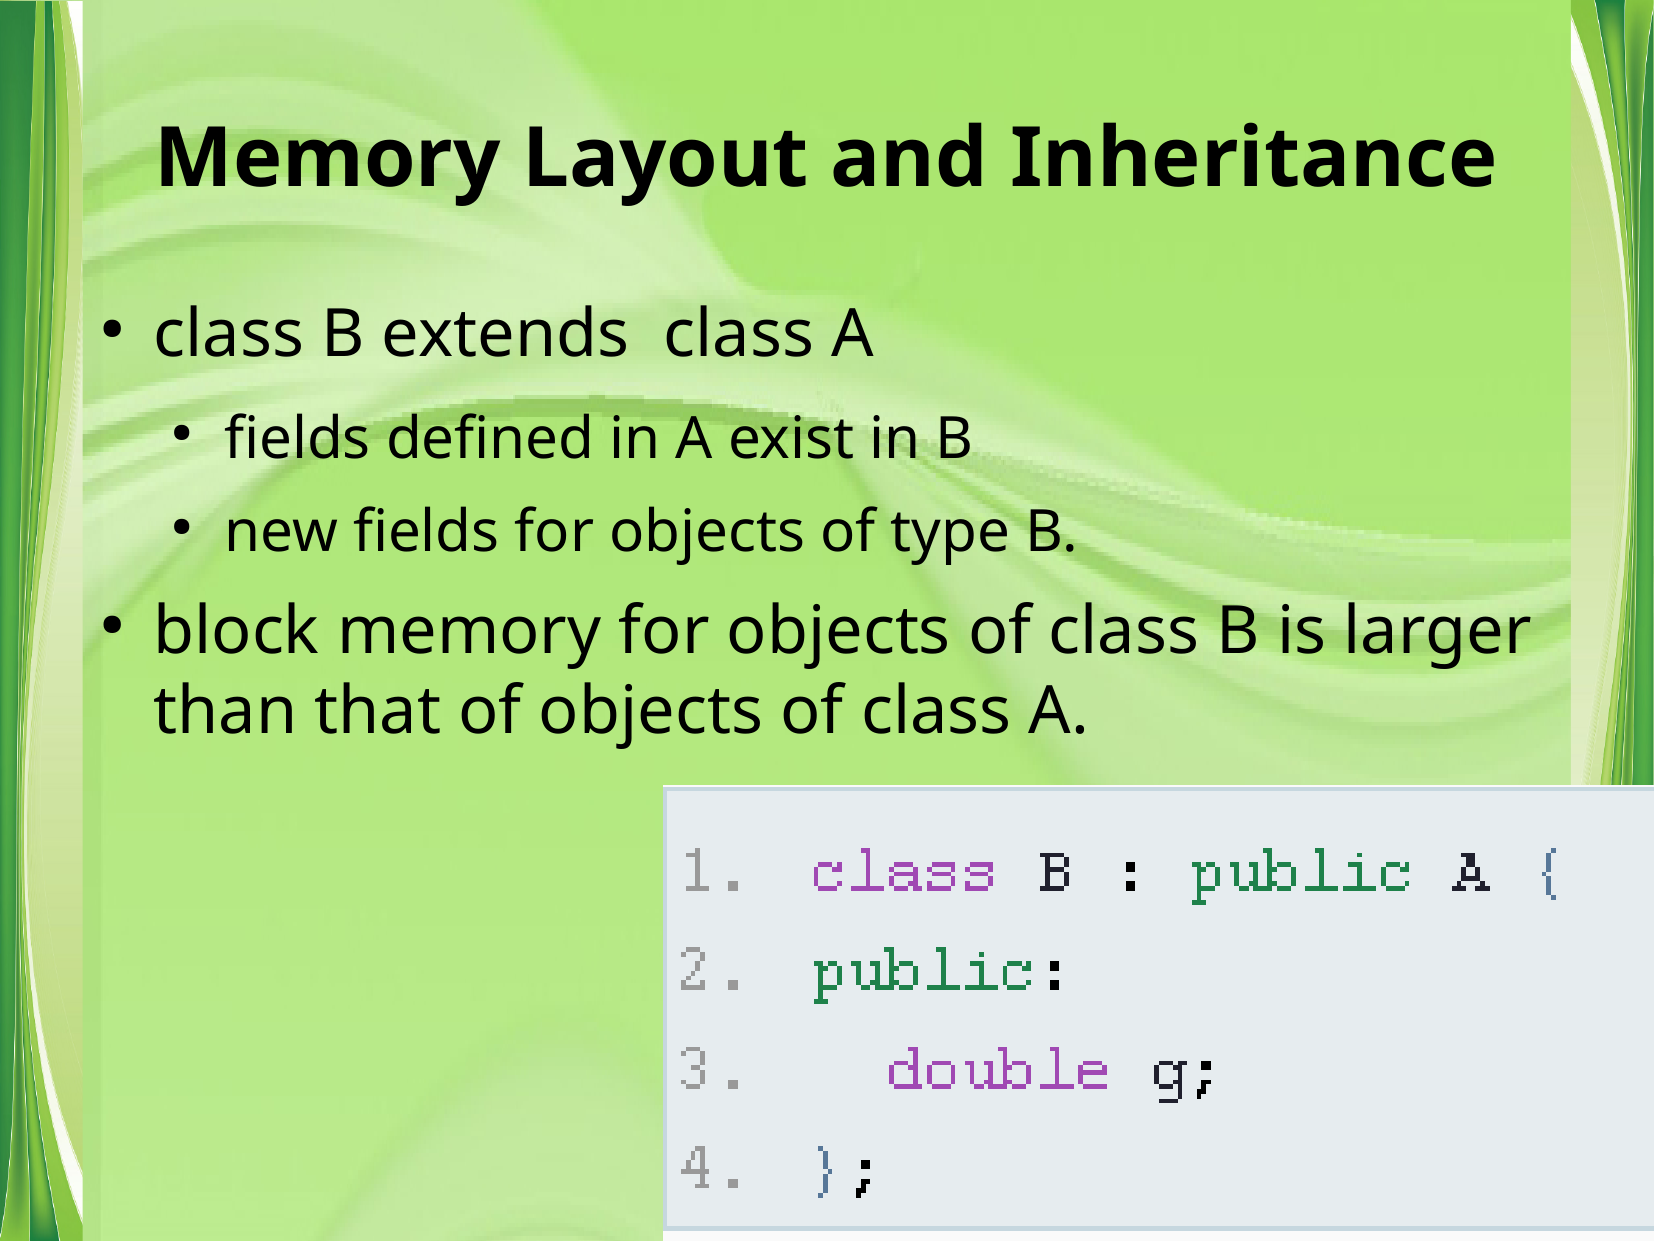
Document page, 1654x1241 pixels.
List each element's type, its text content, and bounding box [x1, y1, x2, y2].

list class B extends class A fields defined in A exist in B new fields for objects of type B. block memory for objects of class B is larger than that of objects of class A. [82, 290, 1571, 1109]
picture [0, 0, 1654, 1241]
title Memory Layout and Inheritance [82, 49, 1571, 257]
